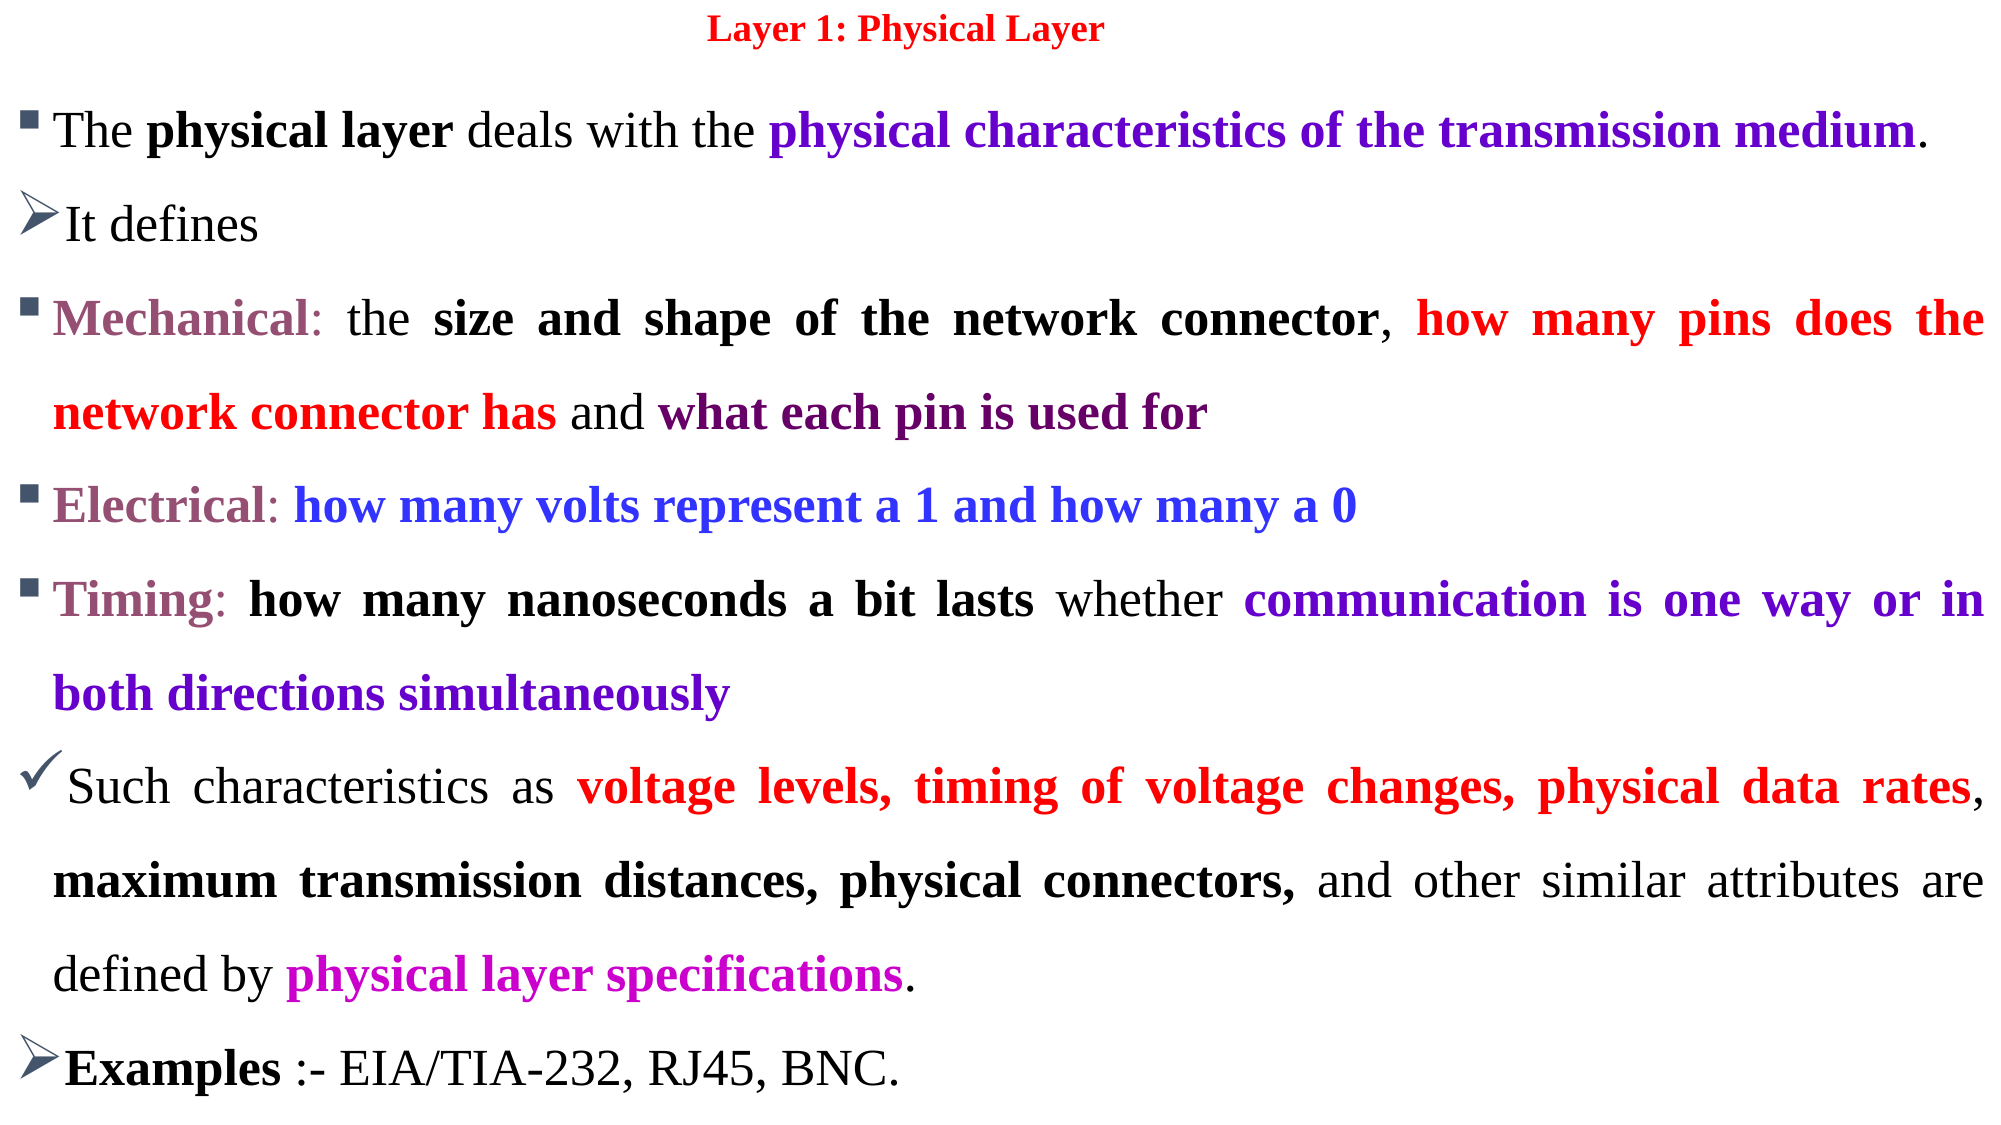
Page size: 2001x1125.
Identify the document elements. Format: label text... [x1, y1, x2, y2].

slide_number [0, 1042, 450, 1103]
title Layer 1: Physical Layer [249, 0, 1563, 57]
list The physical layer deals with the physical characteristics of the transmission medium. It defines Mechanical: the size and shape of the network connector, how many pins does the network connector has and what each pin is used for Electrical: how many volts represent a 1 and how many a 0 Timing: how many nanoseconds a bit lasts whether communication is one way or in both directions simultaneously Such characteristics as voltage levels, timing of voltage changes, physical data rates, maximum transmission distances, physical connectors, and other similar attributes are defined by physical layer specifications. Examples :- EIA/TIA-232, RJ45, BNC. [0, 57, 2000, 1125]
